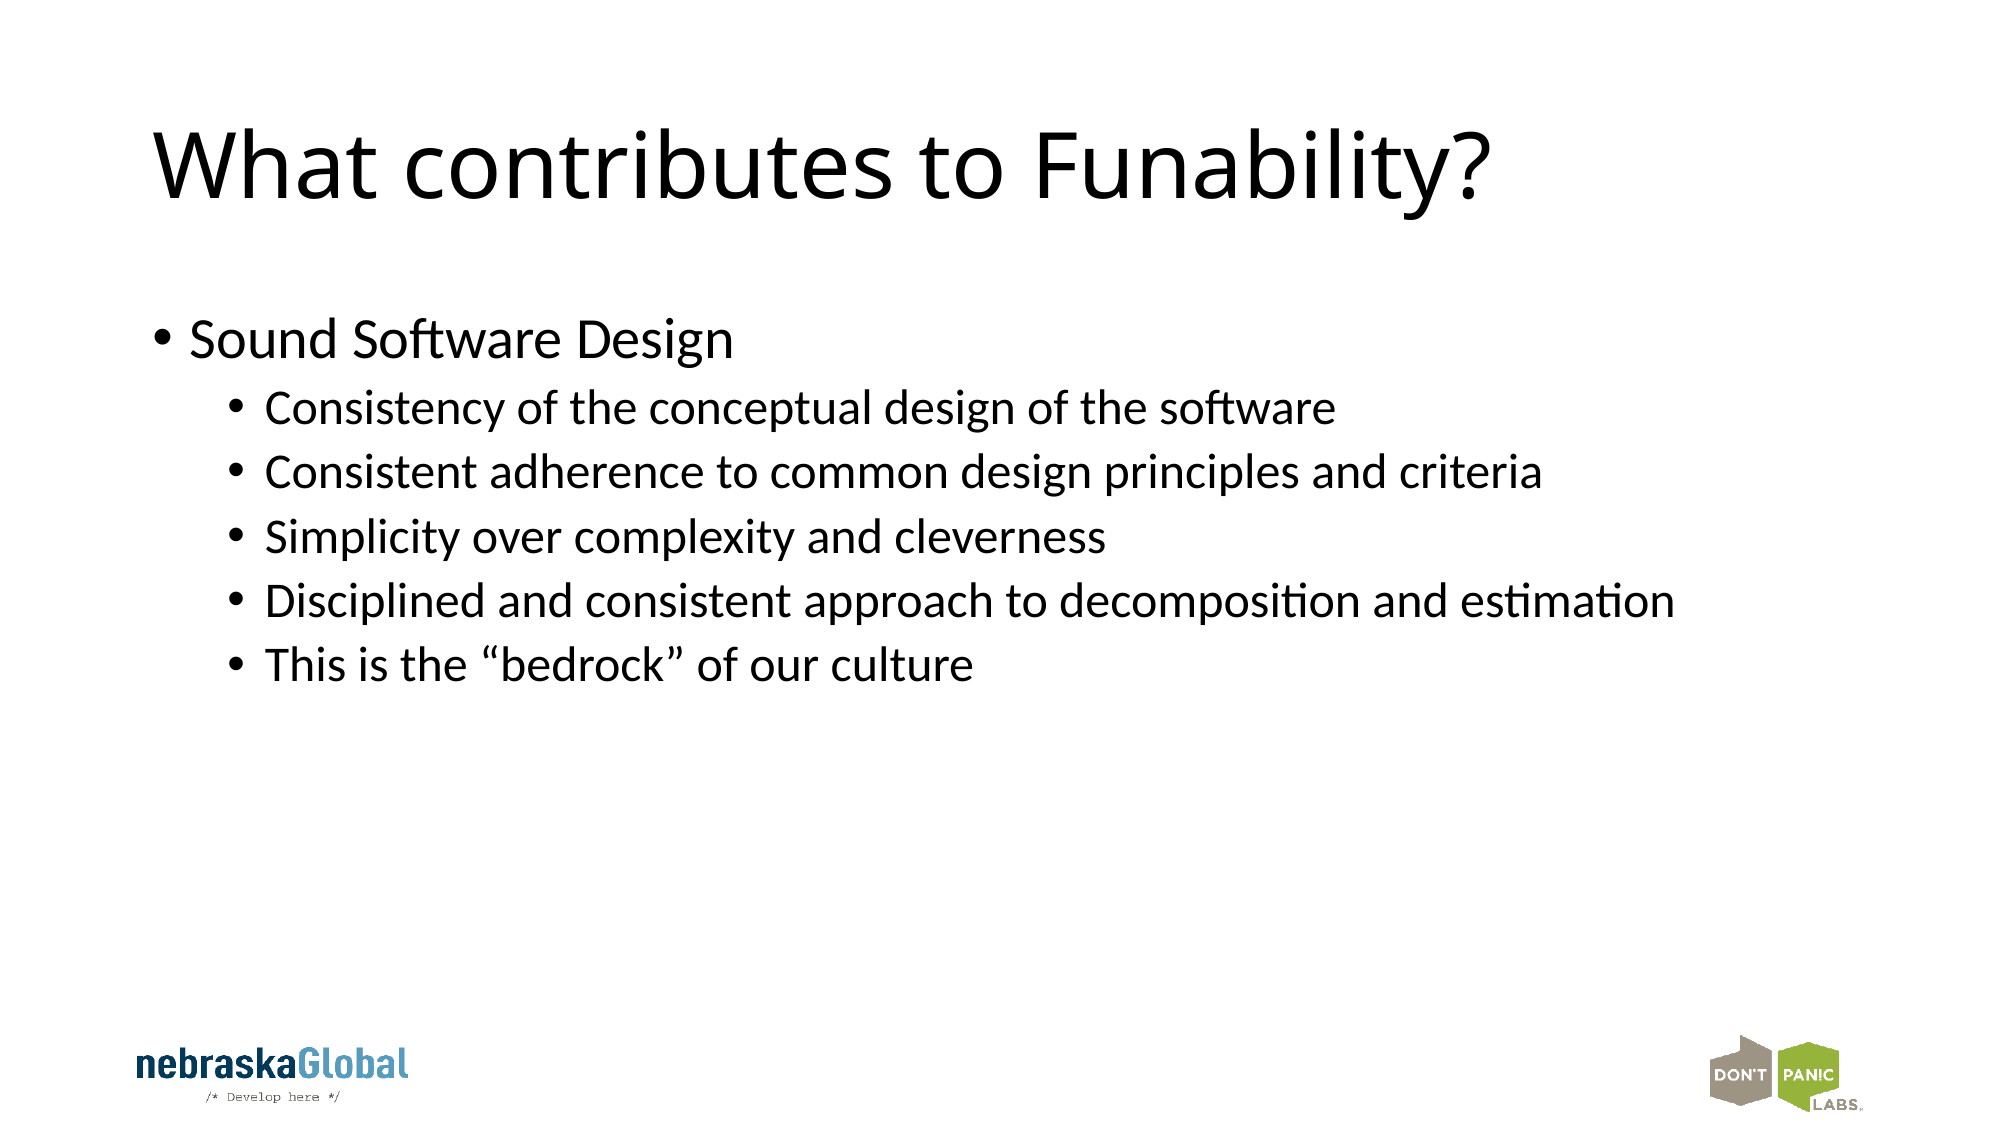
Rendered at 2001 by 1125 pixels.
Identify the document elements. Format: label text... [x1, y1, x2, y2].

picture [137, 1047, 408, 1103]
title What contributes to Funability? [137, 59, 1863, 278]
list Sound Software Design Consistency of the conceptual design of the software Consistent adherence to common design principles and criteria Simplicity over complexity and cleverness Disciplined and consistent approach to decomposition and estimation This is the “bedrock” of our culture [137, 300, 1863, 1015]
picture [1710, 1035, 1863, 1112]
